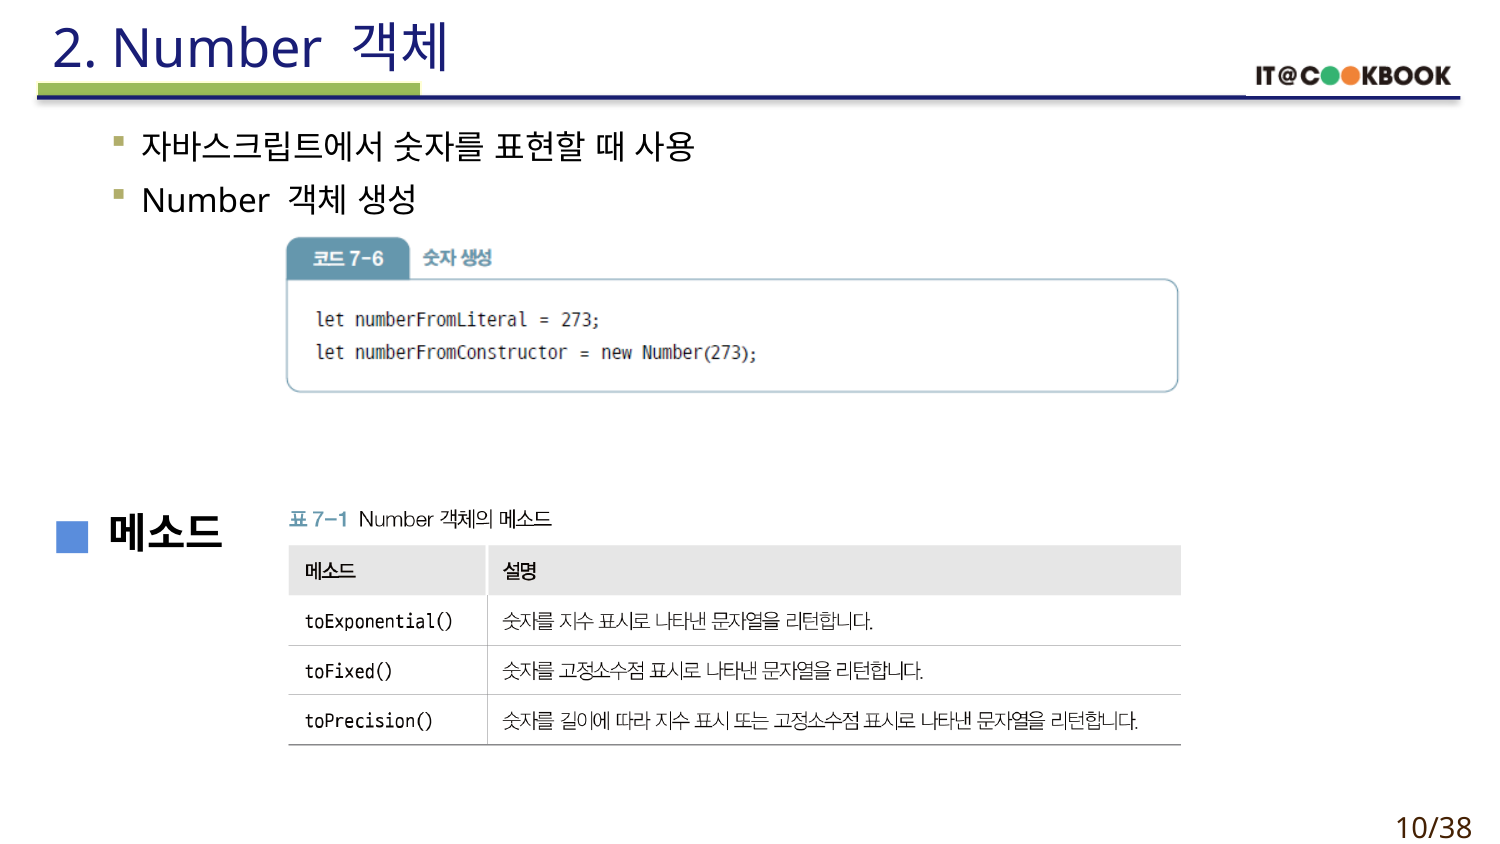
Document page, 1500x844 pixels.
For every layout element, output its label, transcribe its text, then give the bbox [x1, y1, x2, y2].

picture [276, 232, 1187, 407]
title 2. Number 객체 [37, 10, 1278, 82]
picture [280, 501, 1189, 756]
list 자바스크립트에서 숫자를 표현할 때 사용 Number 객체 생성 메소드 [37, 114, 1463, 818]
picture [1246, 57, 1463, 96]
